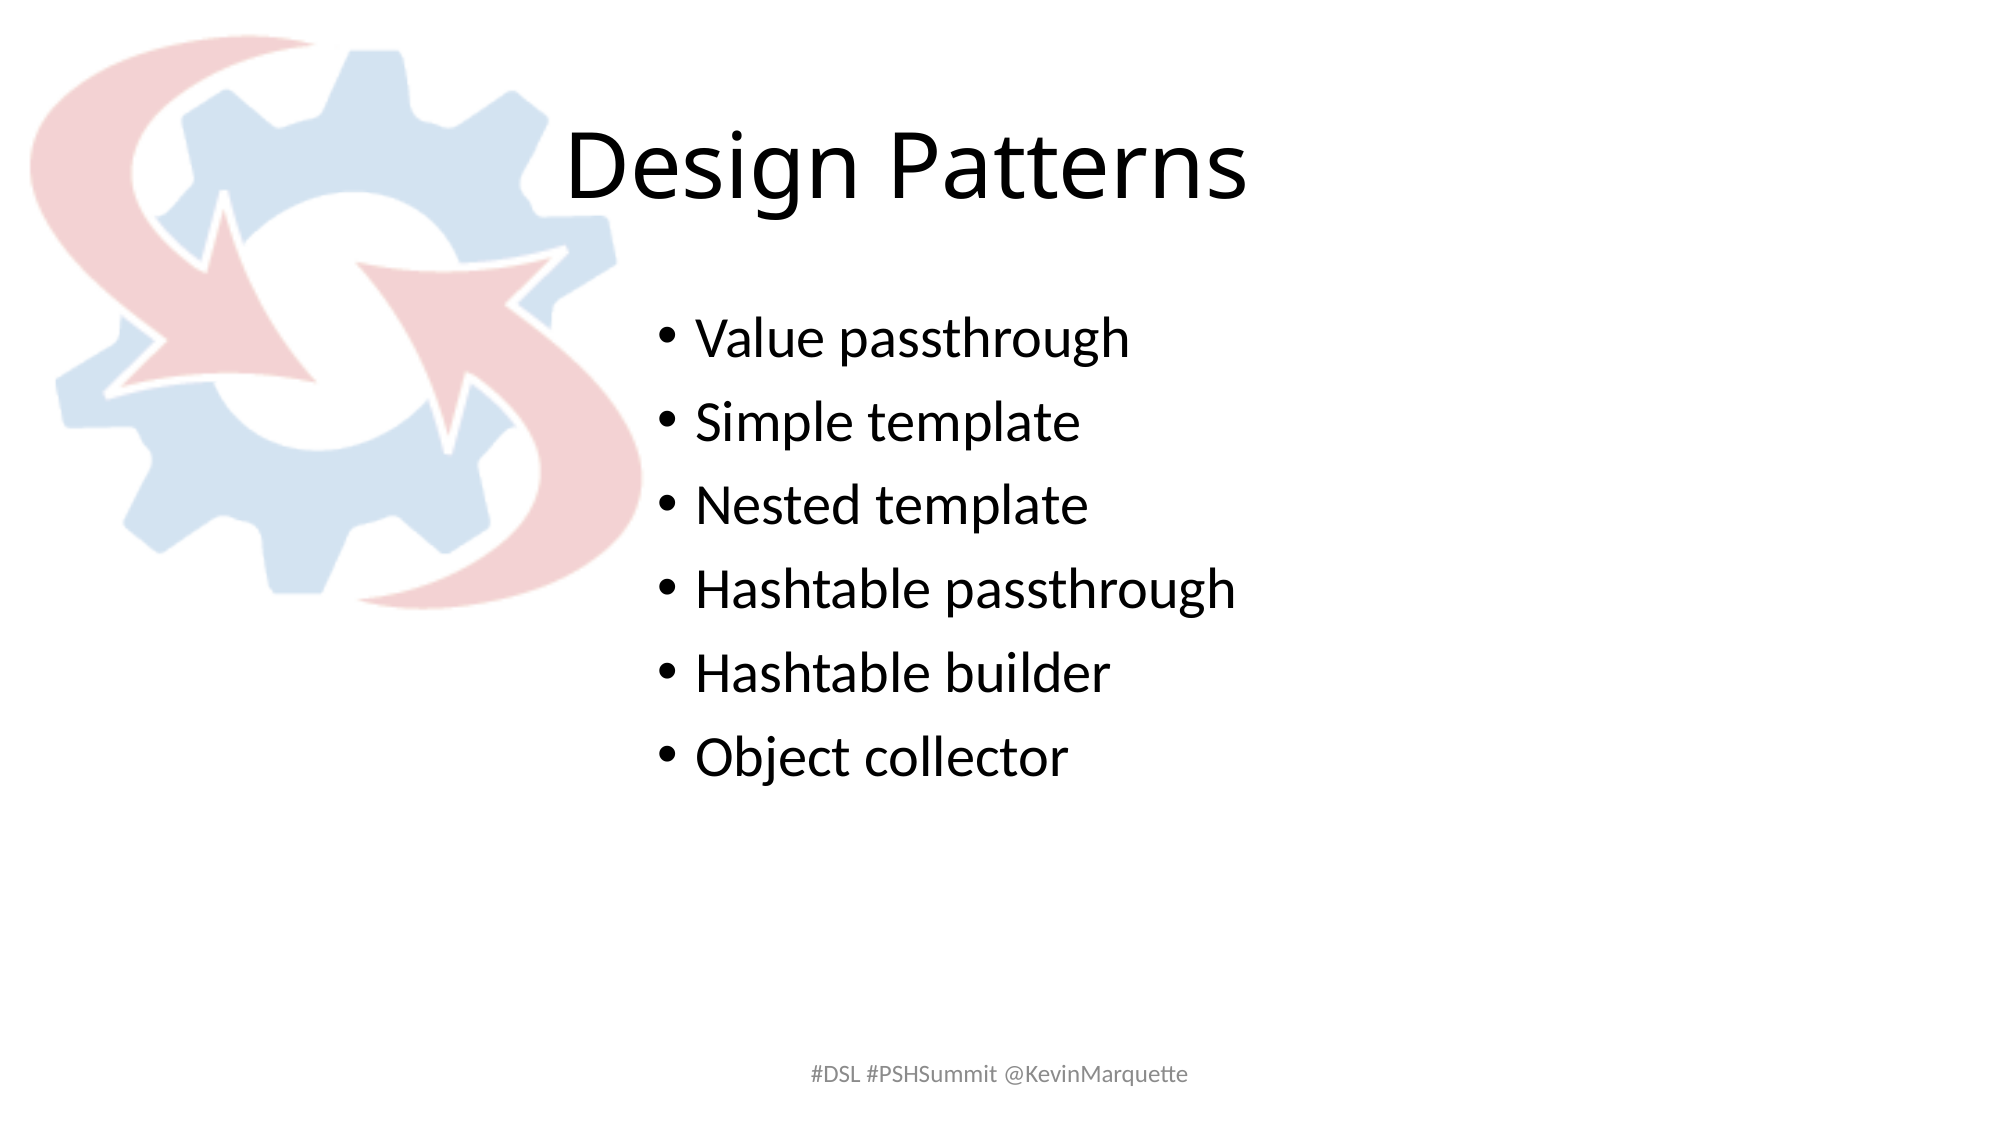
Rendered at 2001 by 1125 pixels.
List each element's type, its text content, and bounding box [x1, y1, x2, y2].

list Value passthrough Simple template Nested template Hashtable passthrough Hashtable builder Object collector [642, 299, 1863, 1014]
title Design Patterns [548, 59, 1863, 278]
footer #DSL #PSHSummit @KevinMarquette [662, 1042, 1338, 1103]
